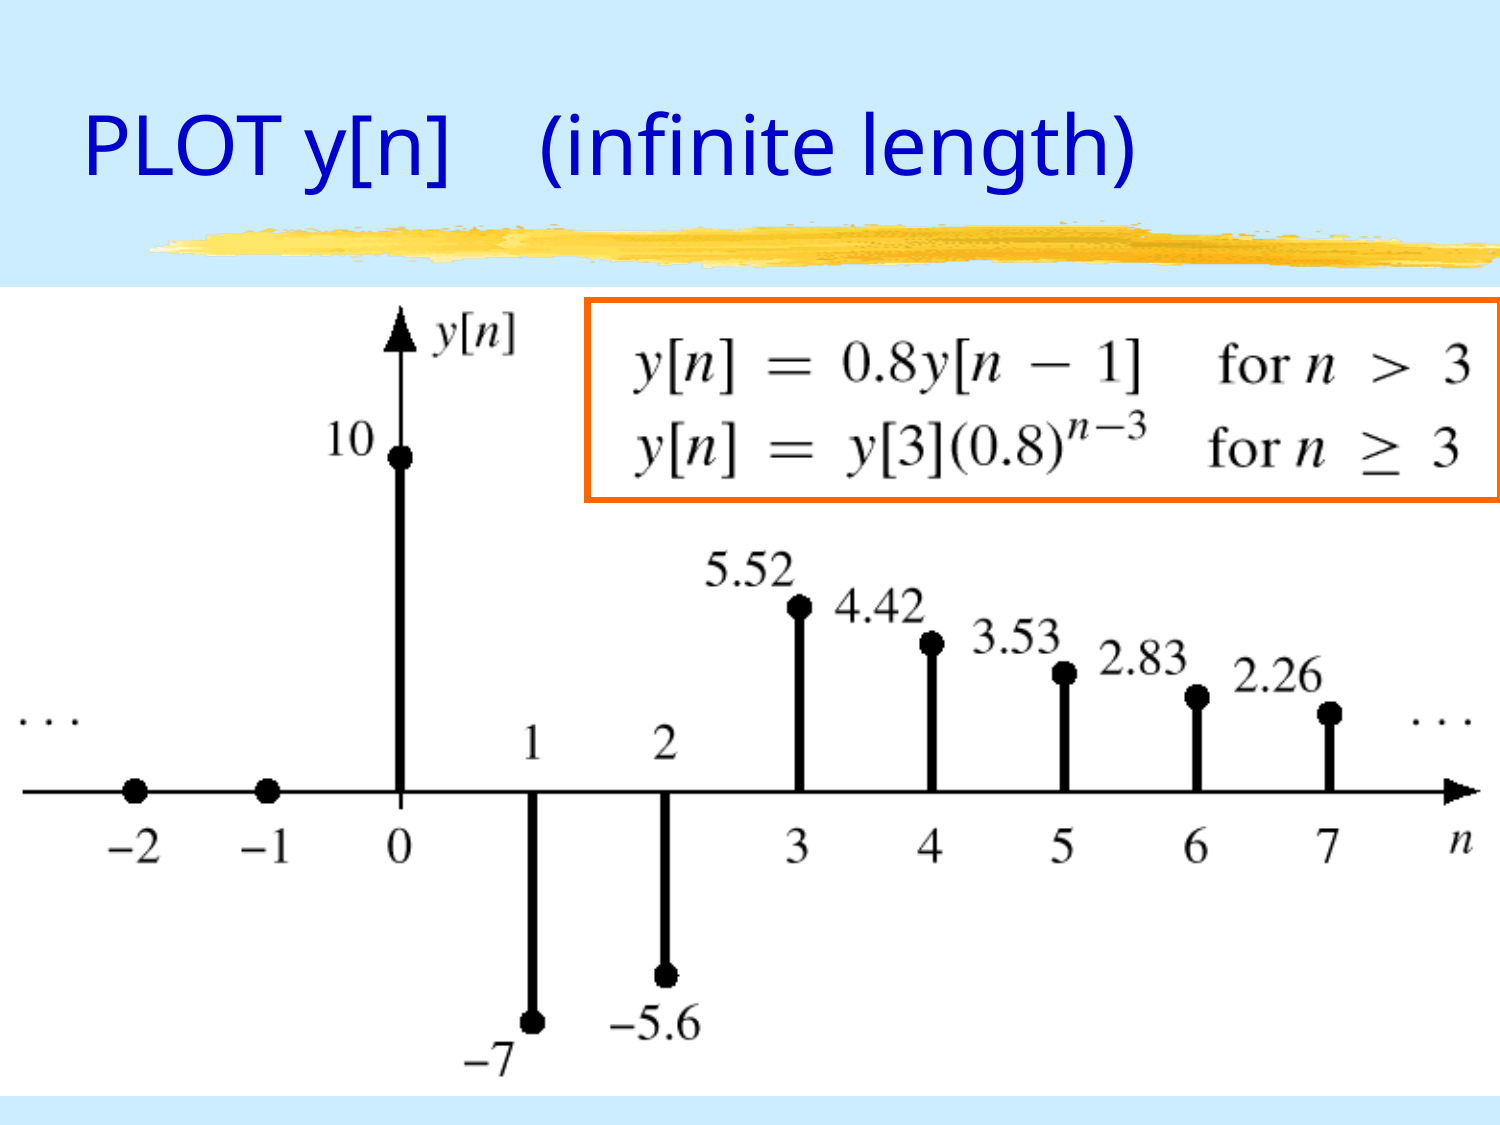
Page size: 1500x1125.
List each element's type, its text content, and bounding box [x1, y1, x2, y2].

title PLOT y[n] (infinite length) [66, 37, 1413, 201]
picture [150, 215, 1500, 279]
picture [0, 287, 1500, 1097]
